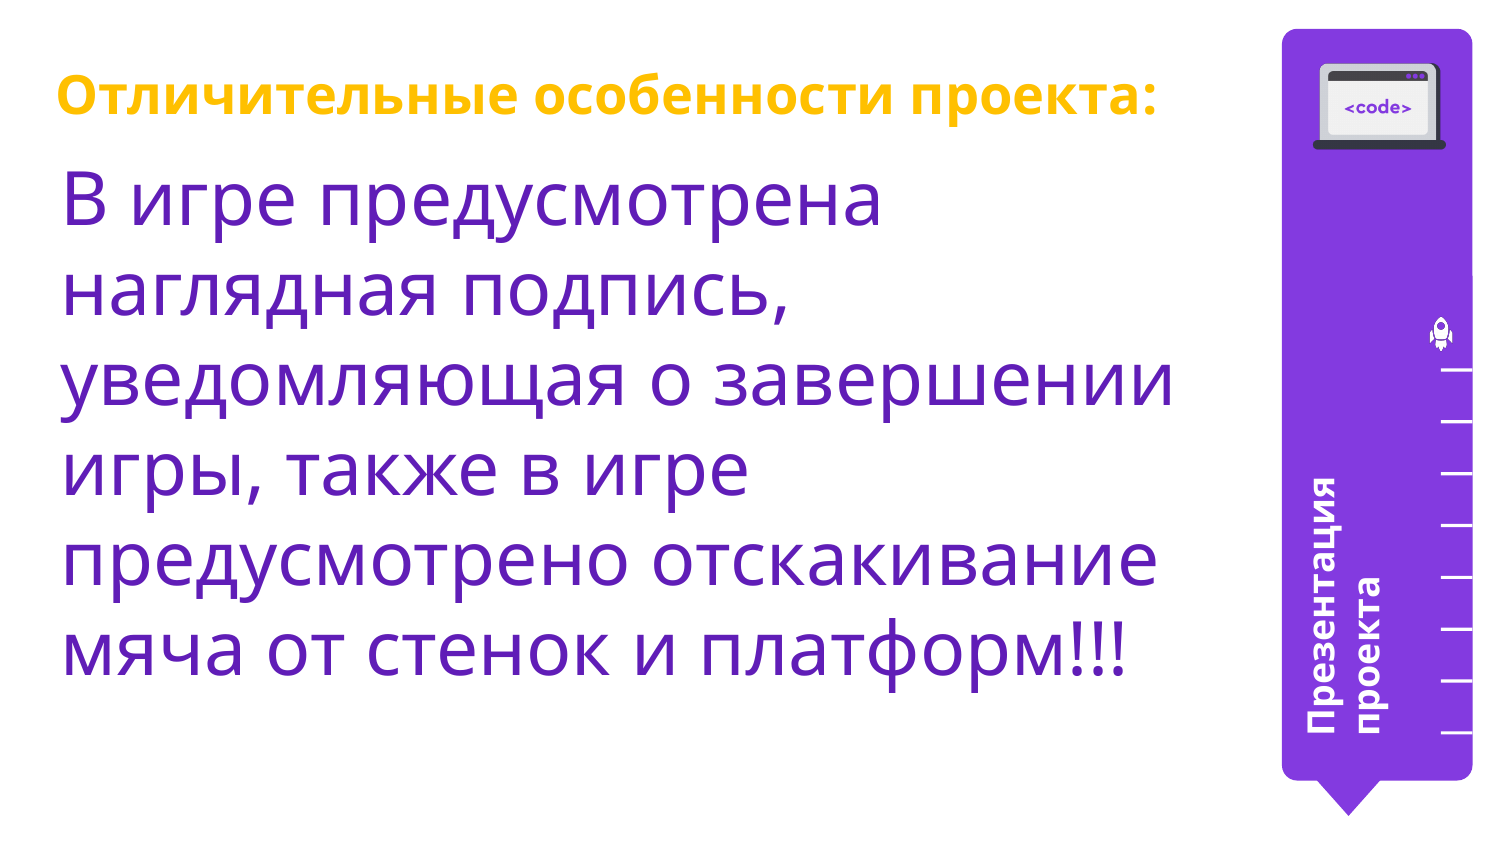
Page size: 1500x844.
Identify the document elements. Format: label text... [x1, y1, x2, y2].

picture [1281, 13, 1473, 195]
picture [1423, 310, 1459, 358]
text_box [1281, 201, 1473, 817]
text_box В игре предусмотрена наглядная подпись, уведомляющая о завершении игры, также в игре предусмотрено отскакивание мяча от стенок и платформ!!! [45, 134, 1214, 705]
text_box Отличительные особенности проекта: [55, 50, 1257, 149]
